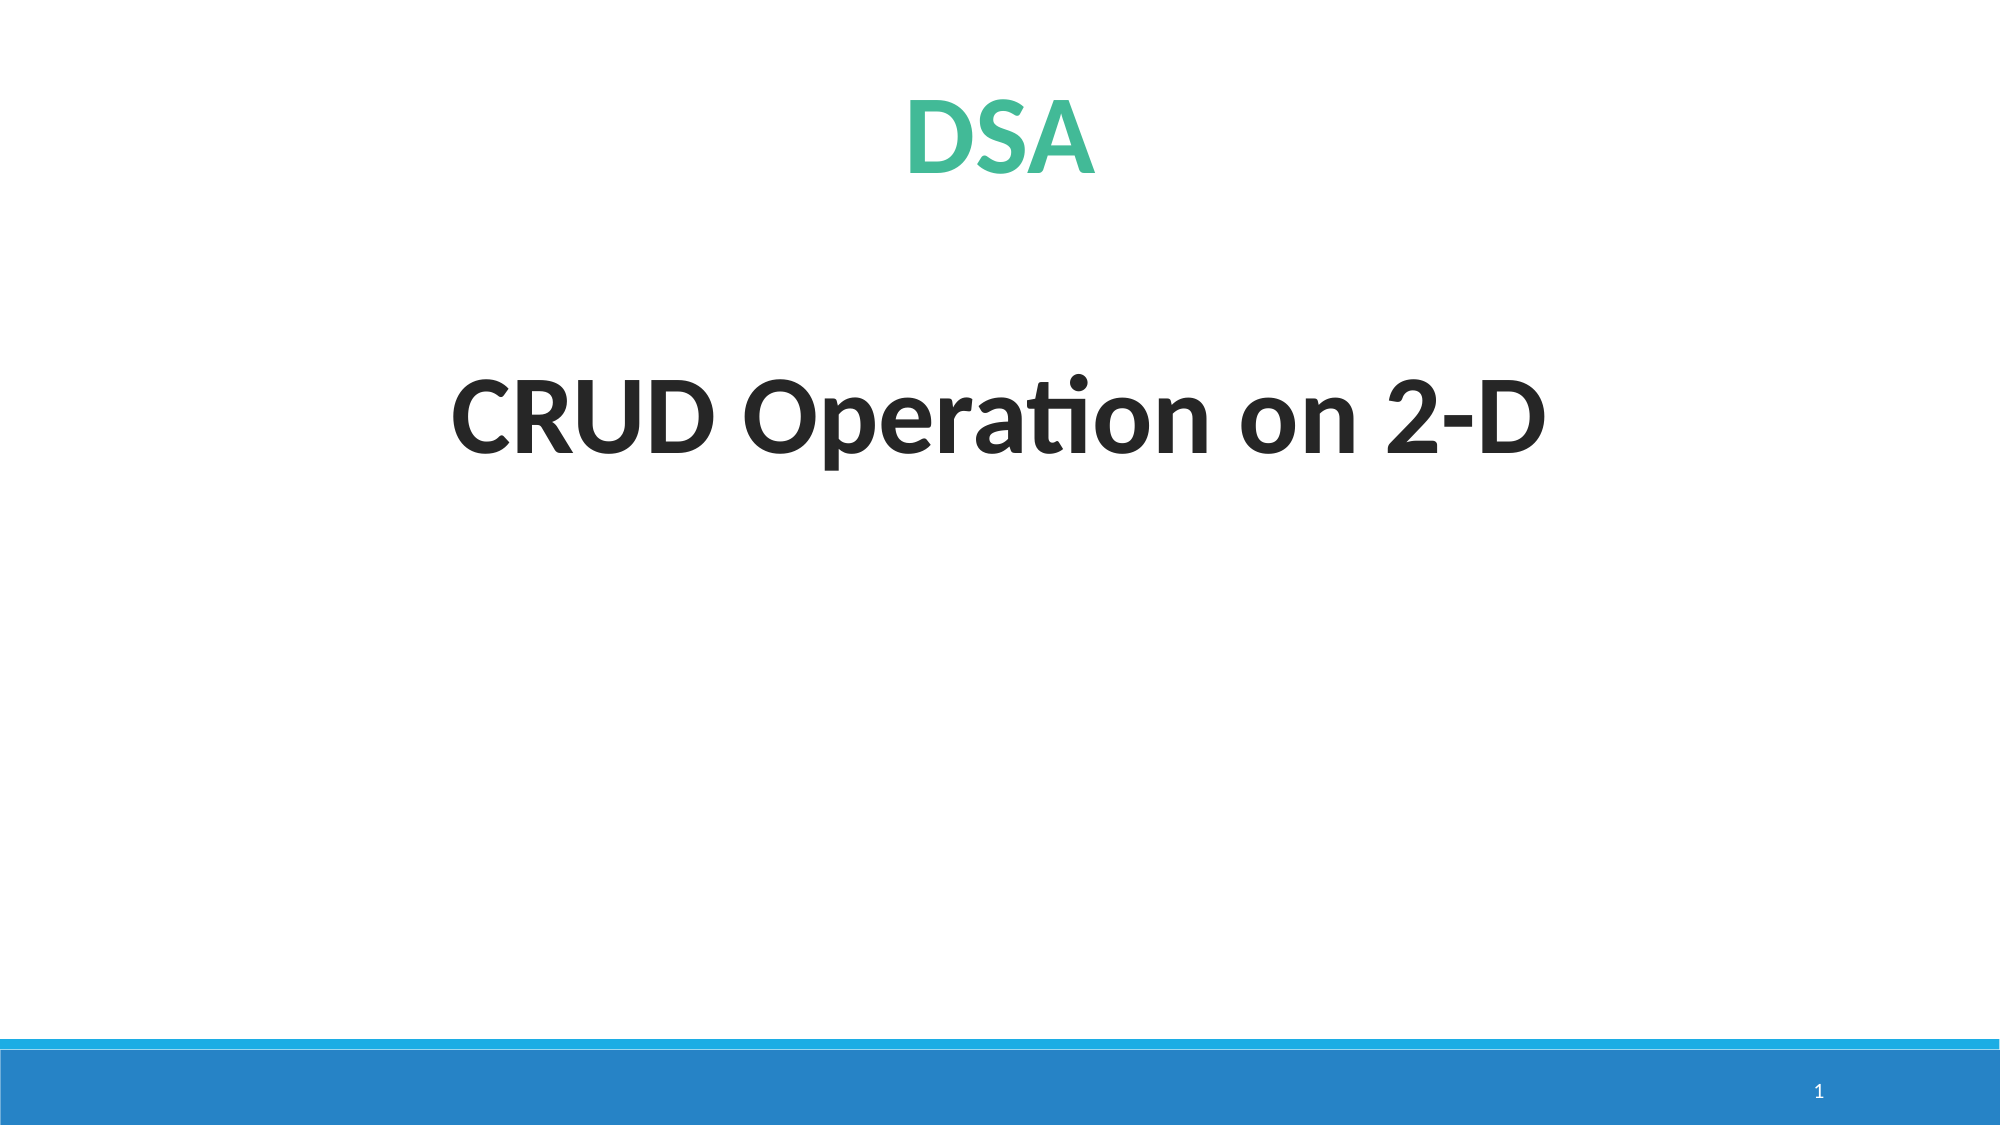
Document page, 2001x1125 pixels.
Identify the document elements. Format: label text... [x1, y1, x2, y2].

text_box DSA [889, 53, 1111, 204]
text_box CRUD Operation on 2-D [436, 333, 1564, 484]
slide_number 1 [1624, 1059, 1840, 1120]
